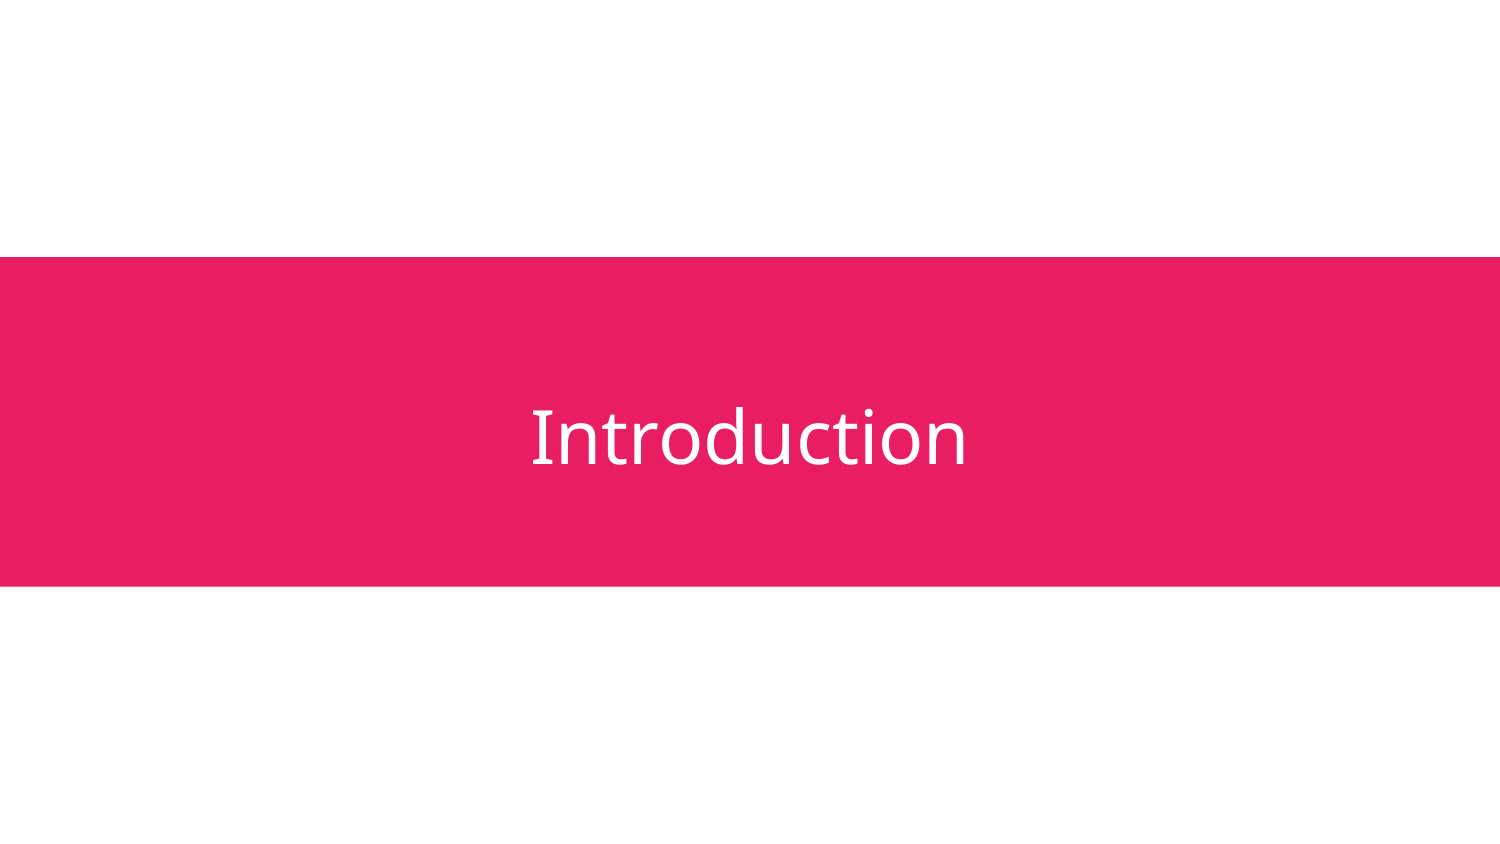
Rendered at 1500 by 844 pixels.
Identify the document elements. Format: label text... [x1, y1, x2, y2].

title Introduction [70, 309, 1430, 559]
